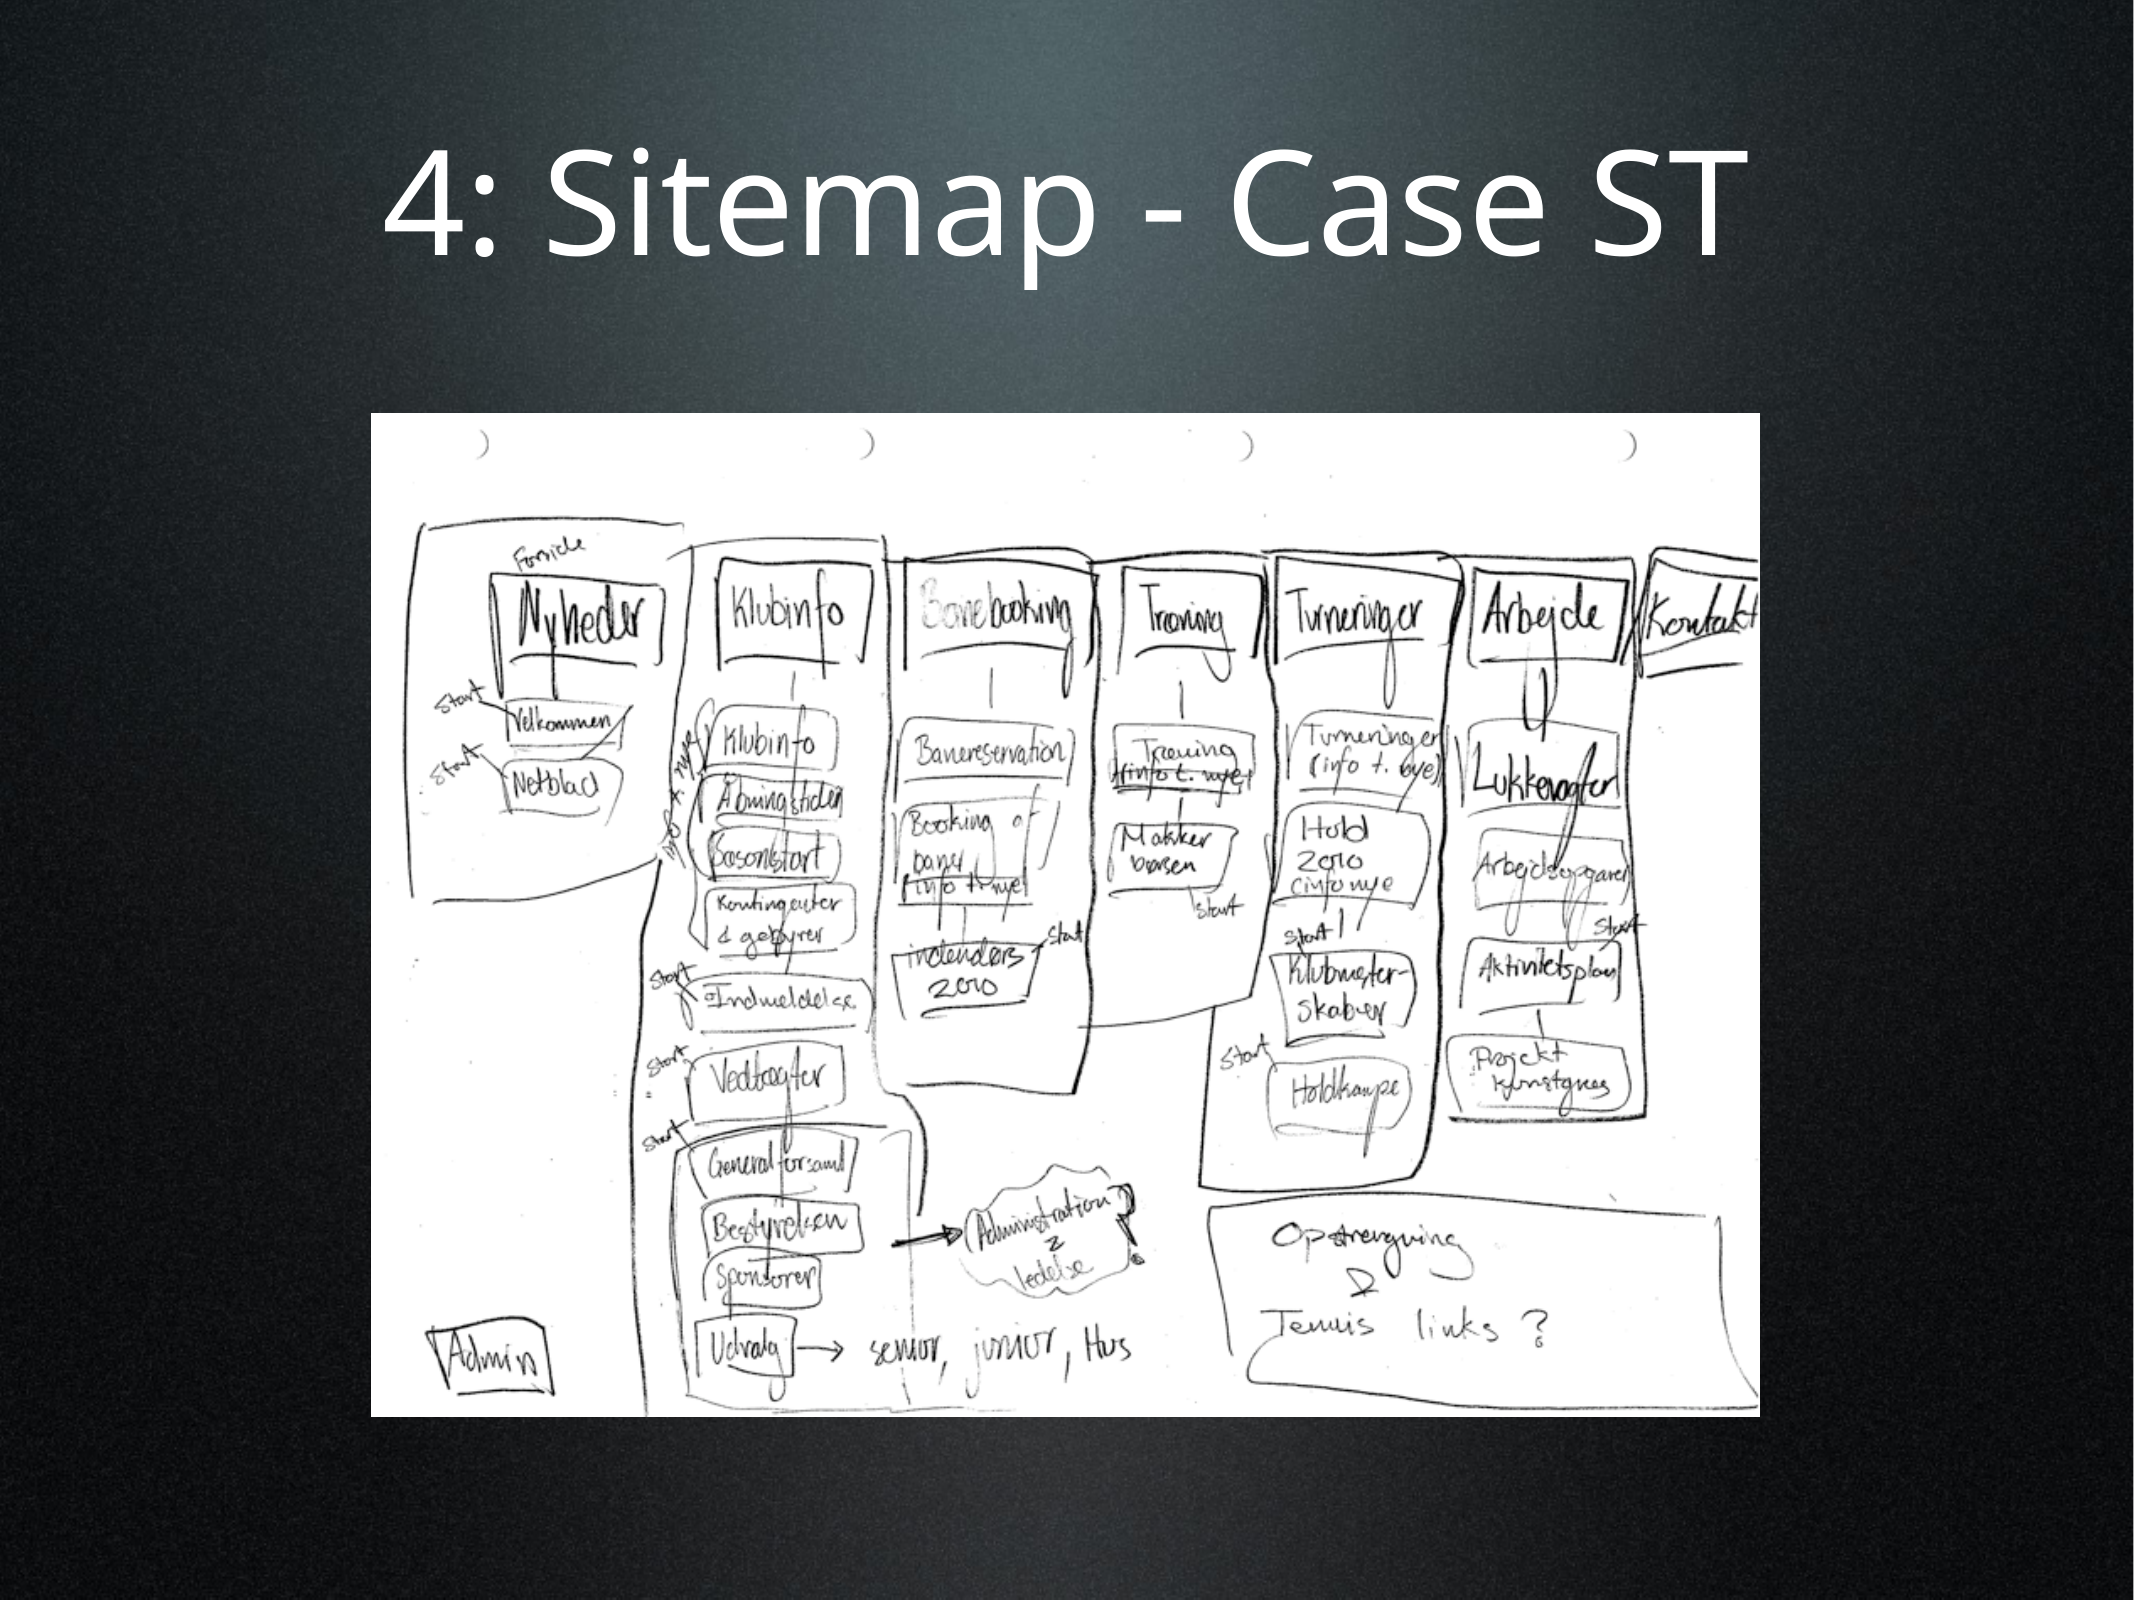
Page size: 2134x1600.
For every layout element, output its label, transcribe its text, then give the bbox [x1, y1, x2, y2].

title 4: Sitemap - Case ST [176, 24, 1957, 370]
picture [0, 0, 2134, 1600]
